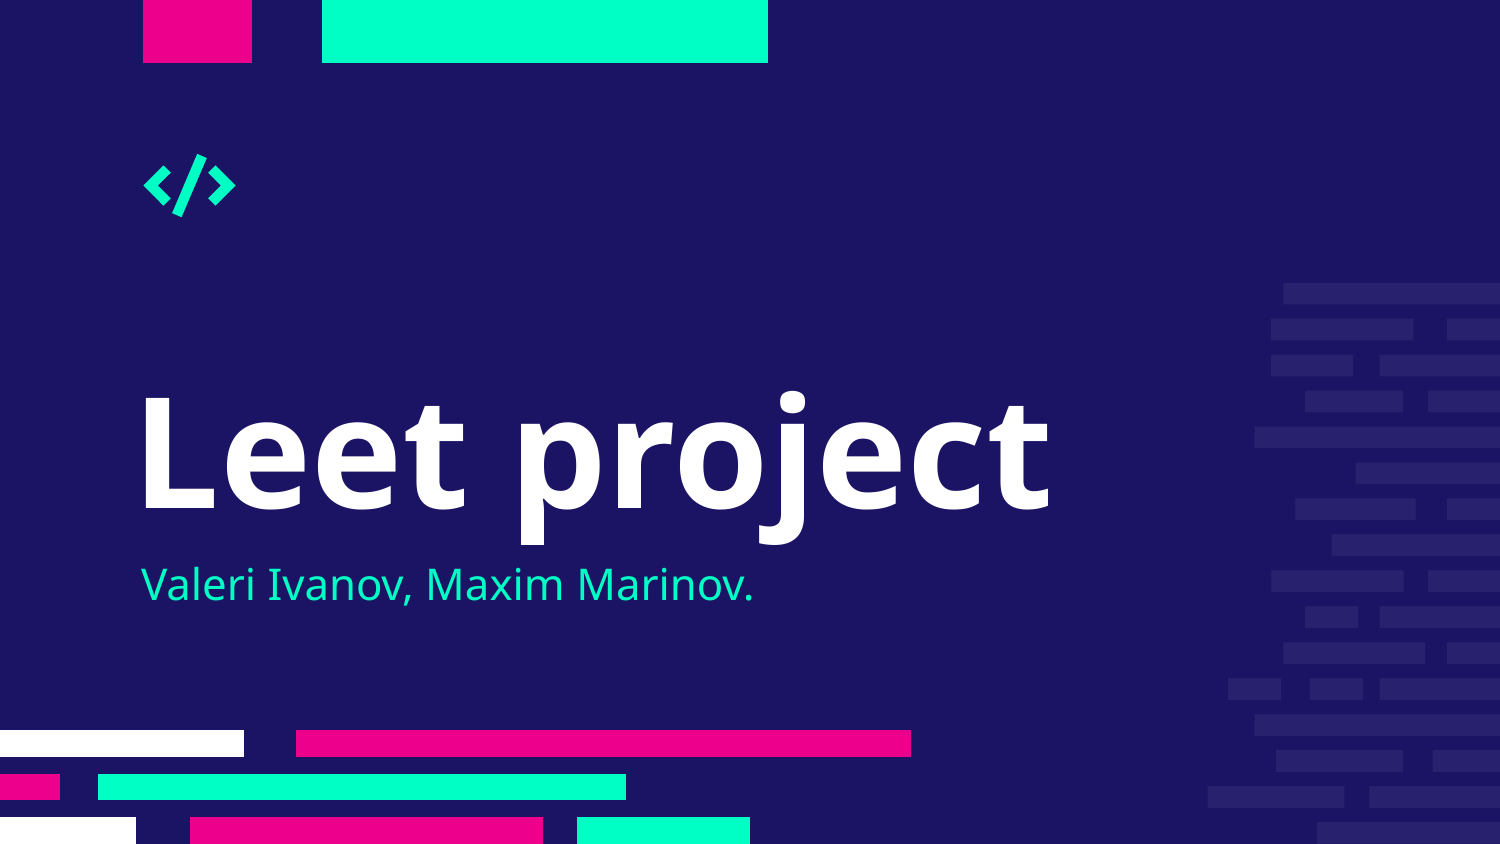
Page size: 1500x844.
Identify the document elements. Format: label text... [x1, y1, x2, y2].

subtitle Valeri Ivanov, Maxim Marinov. [126, 557, 1500, 688]
title Leet project [117, 224, 1500, 538]
